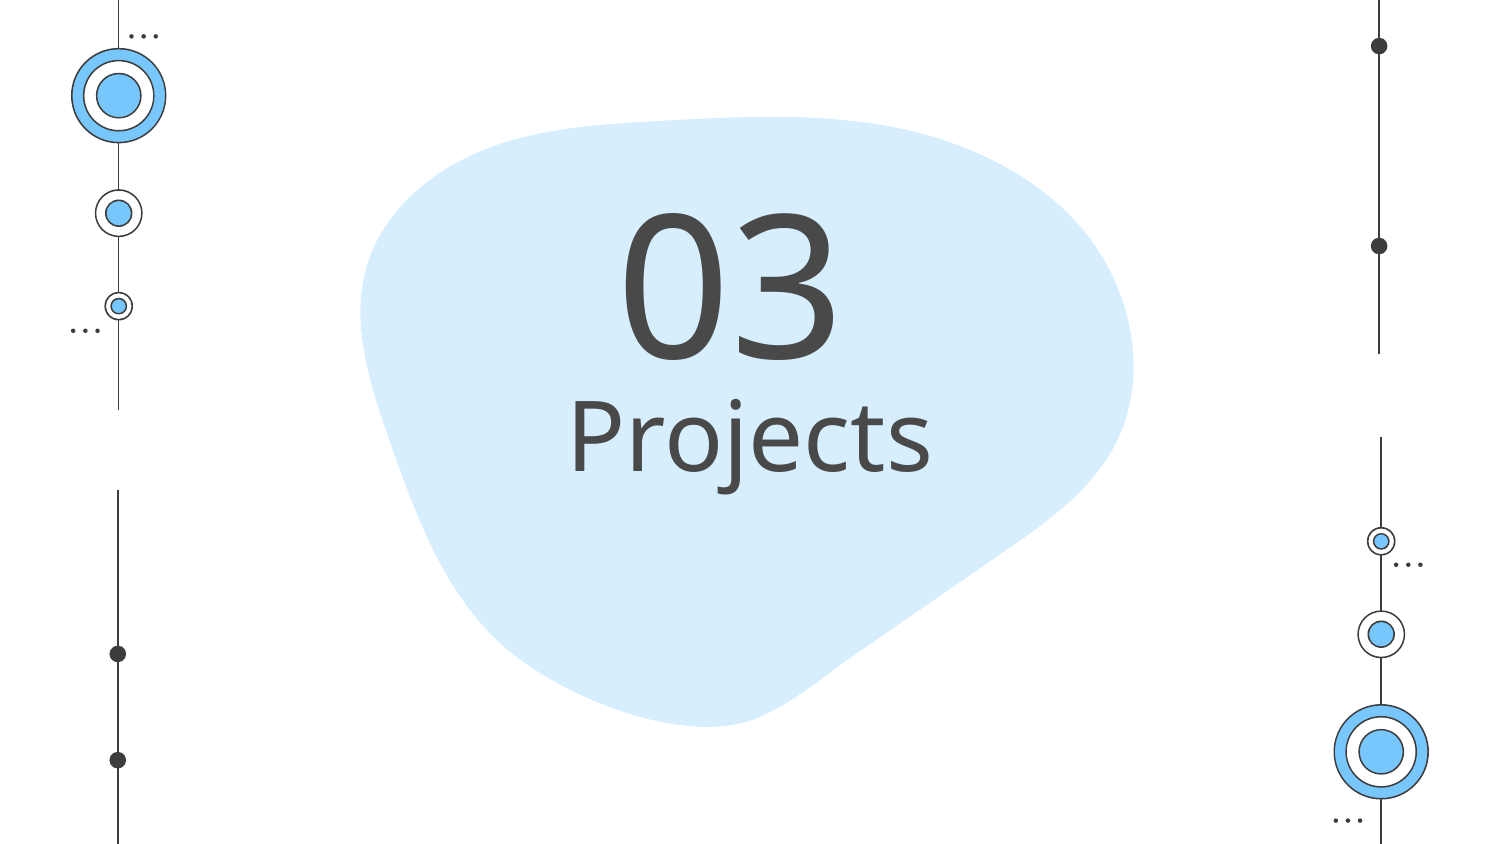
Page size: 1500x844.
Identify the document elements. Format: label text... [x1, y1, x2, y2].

title Projects [487, 366, 1013, 498]
title 03 [487, 190, 975, 366]
